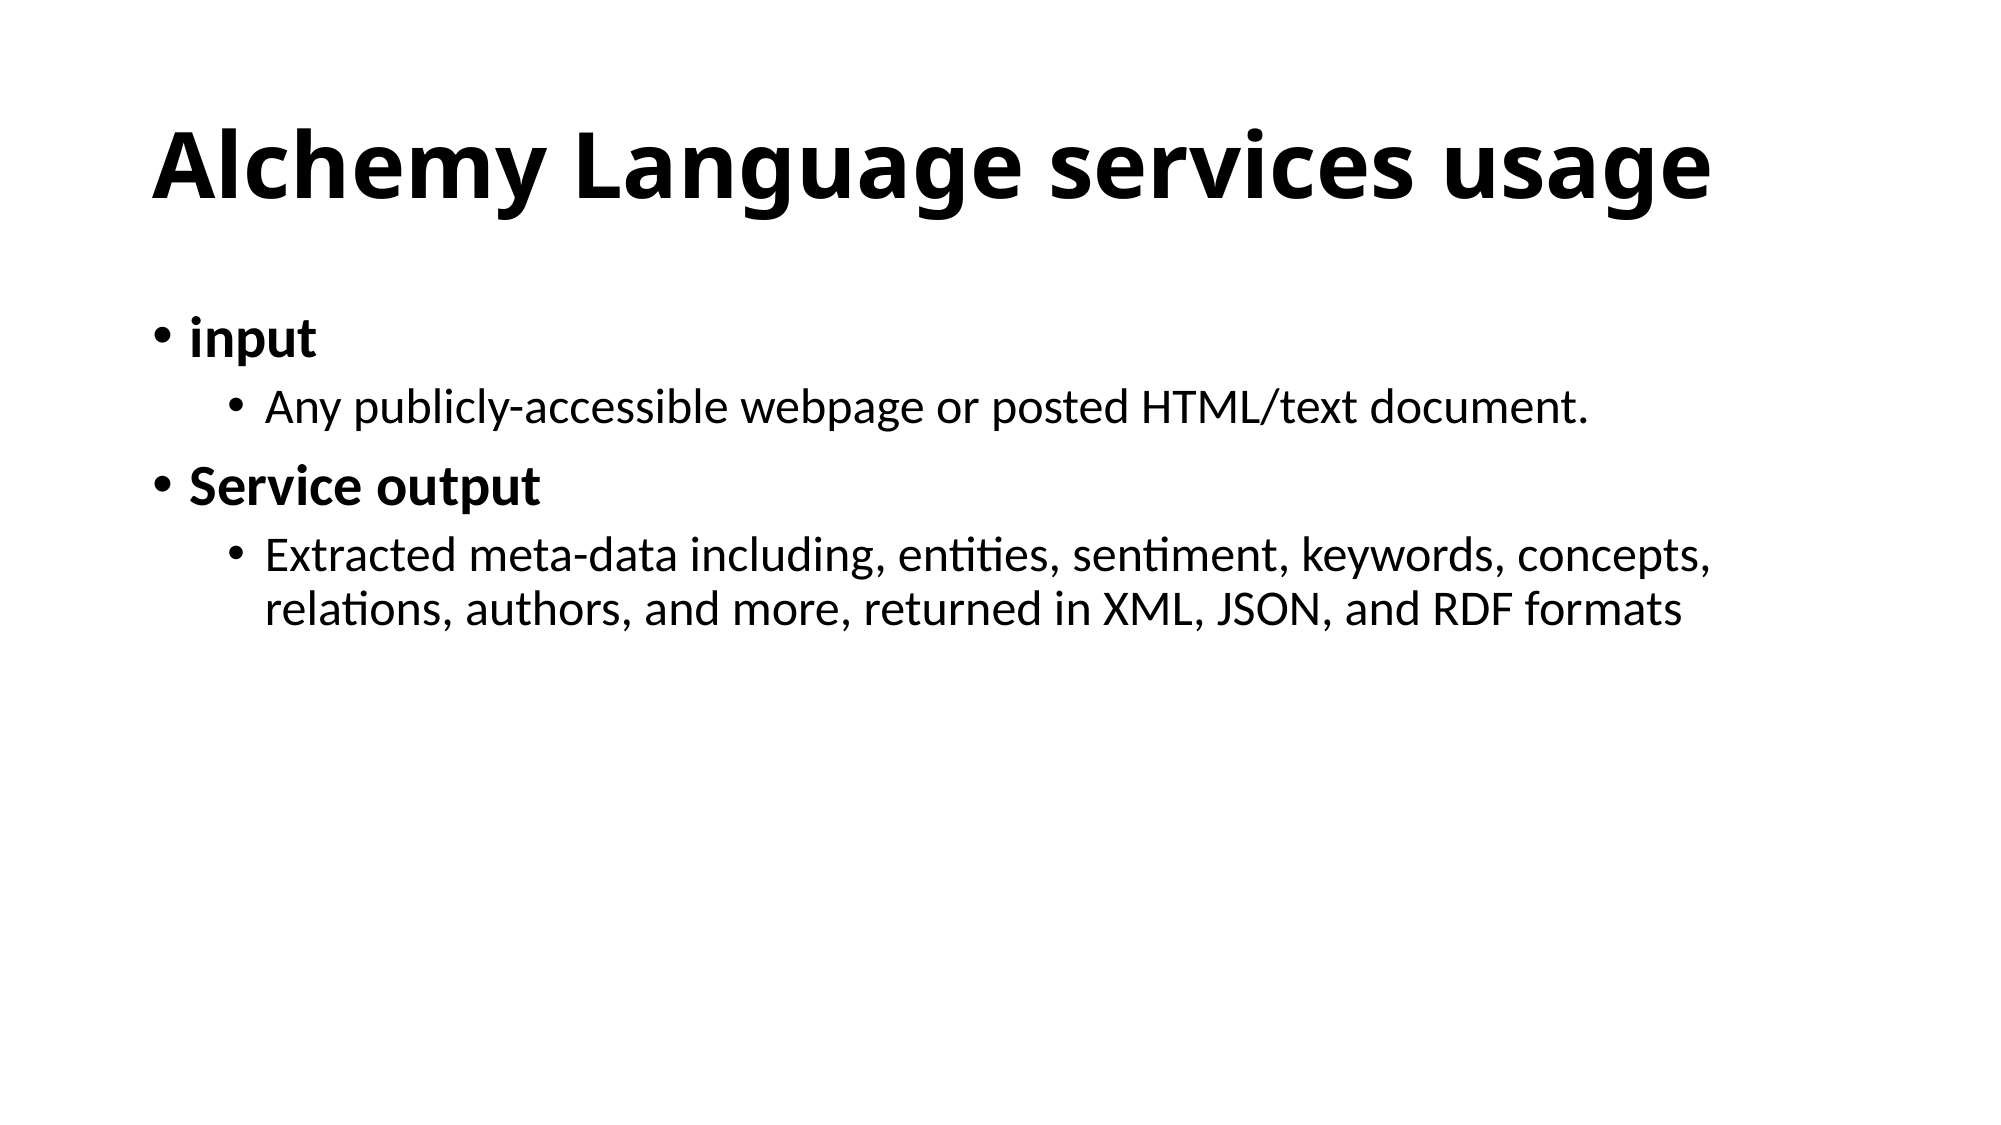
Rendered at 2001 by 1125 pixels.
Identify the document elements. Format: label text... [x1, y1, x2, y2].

list input Any publicly-accessible webpage or posted HTML/text document. Service output Extracted meta-data including, entities, sentiment, keywords, concepts, relations, authors, and more, returned in XML, JSON, and RDF formats [137, 299, 1863, 1014]
title Alchemy Language services usage [137, 59, 1863, 278]
